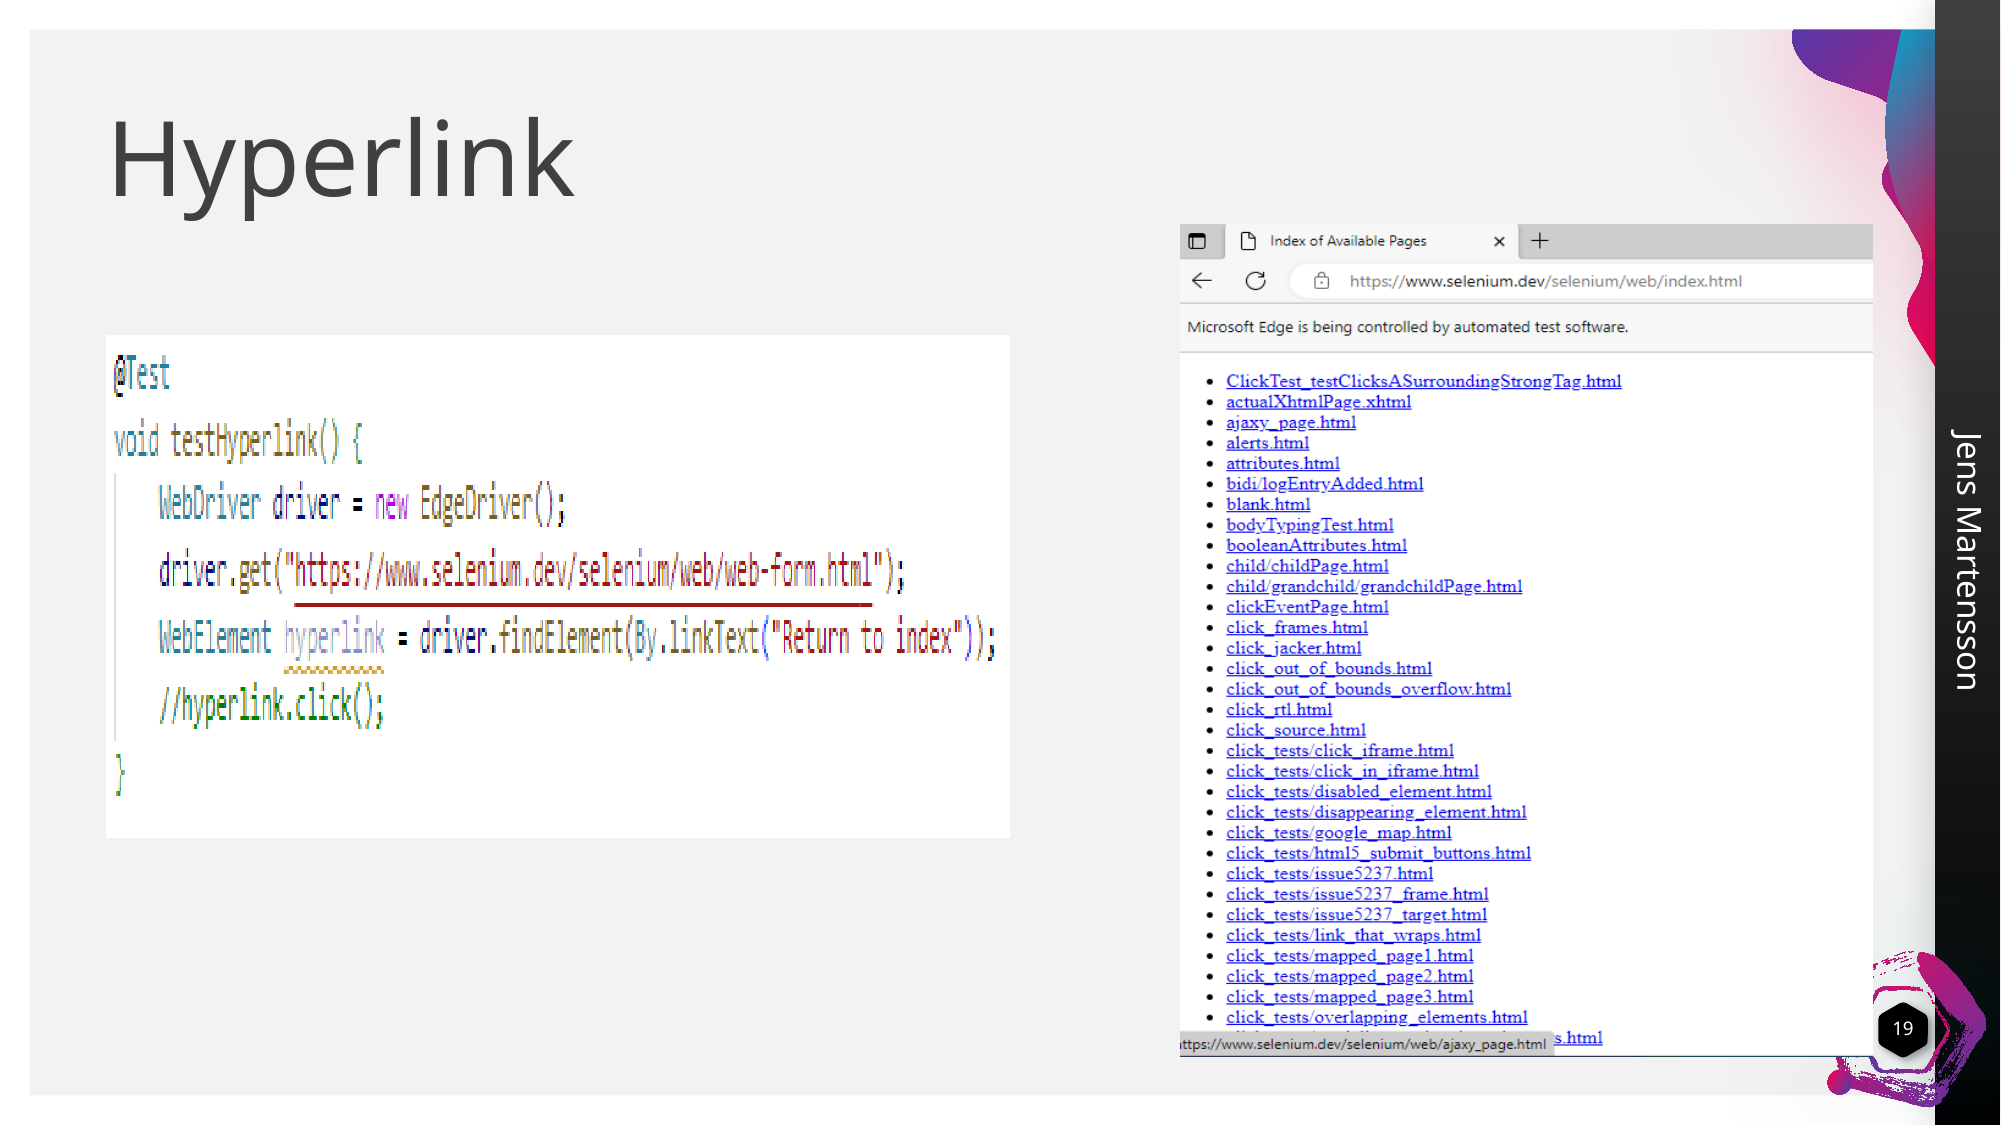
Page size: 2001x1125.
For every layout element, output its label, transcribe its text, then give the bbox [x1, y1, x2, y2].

picture [106, 335, 1010, 838]
title Hyperlink [106, 106, 1790, 225]
slide_number 19 [1873, 1001, 1934, 1057]
picture [1180, 224, 1873, 1057]
